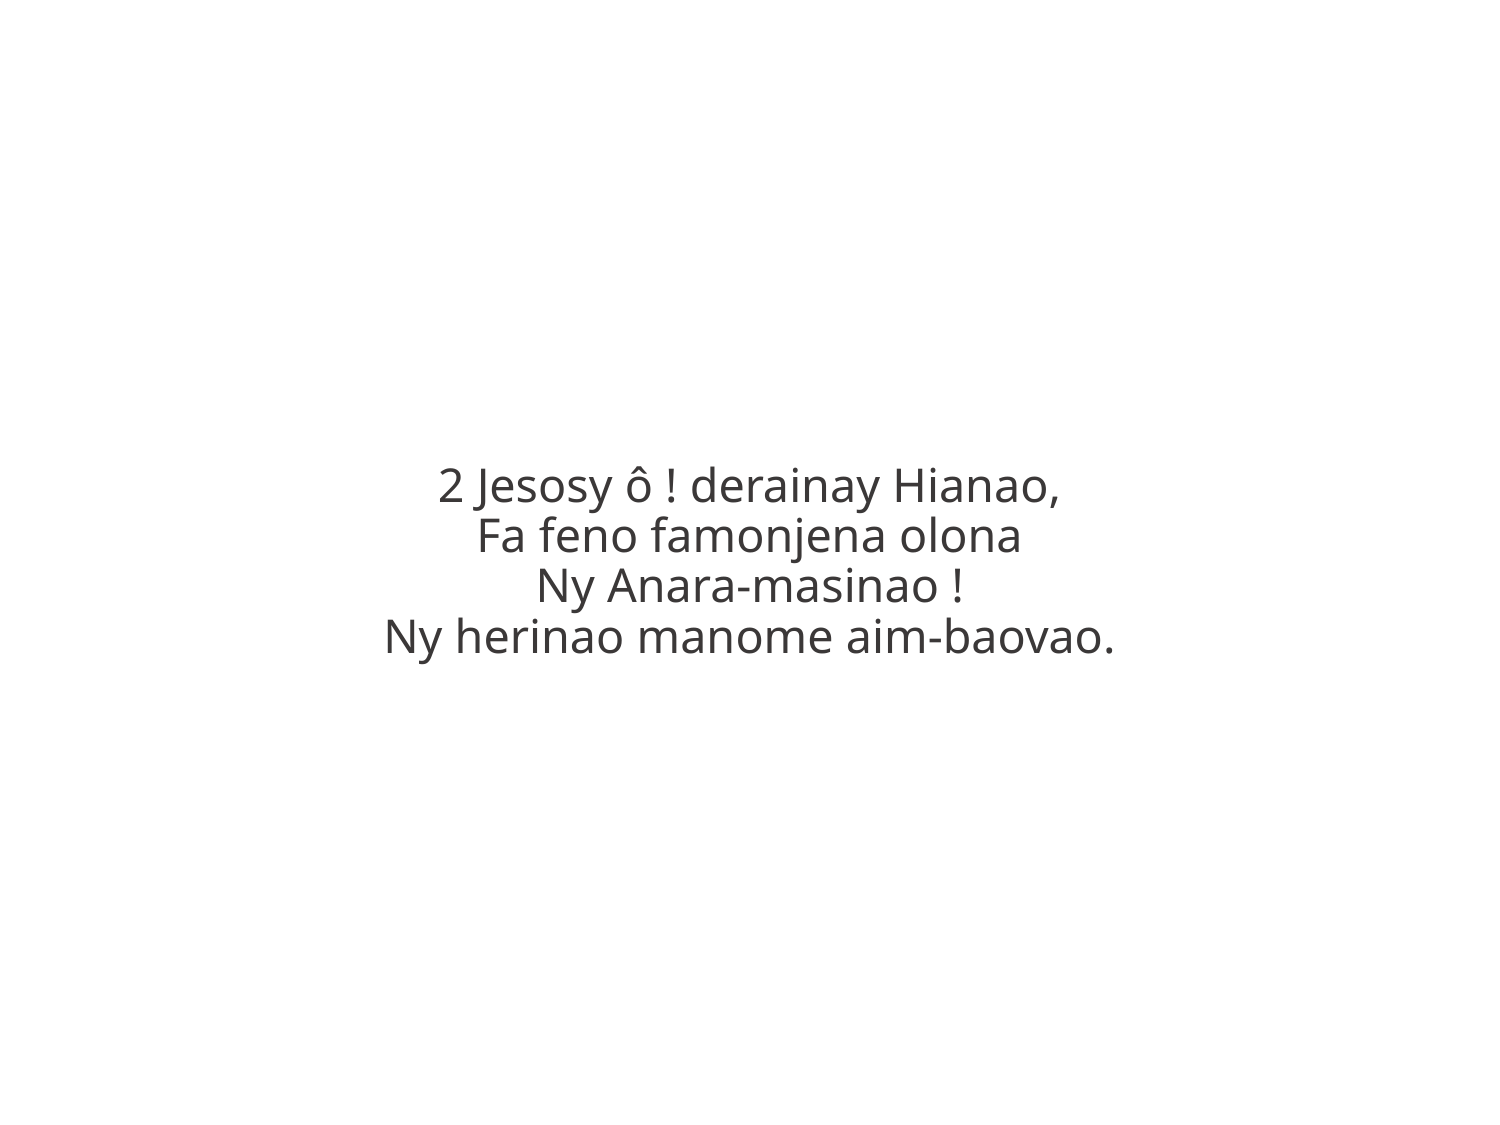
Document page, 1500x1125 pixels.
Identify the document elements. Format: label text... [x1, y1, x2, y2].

title 2 Jesosy ô ! derainay Hianao, Fa feno famonjena olona Ny Anara-masinao ! Ny herinao manome aim-baovao. [103, 453, 1397, 672]
